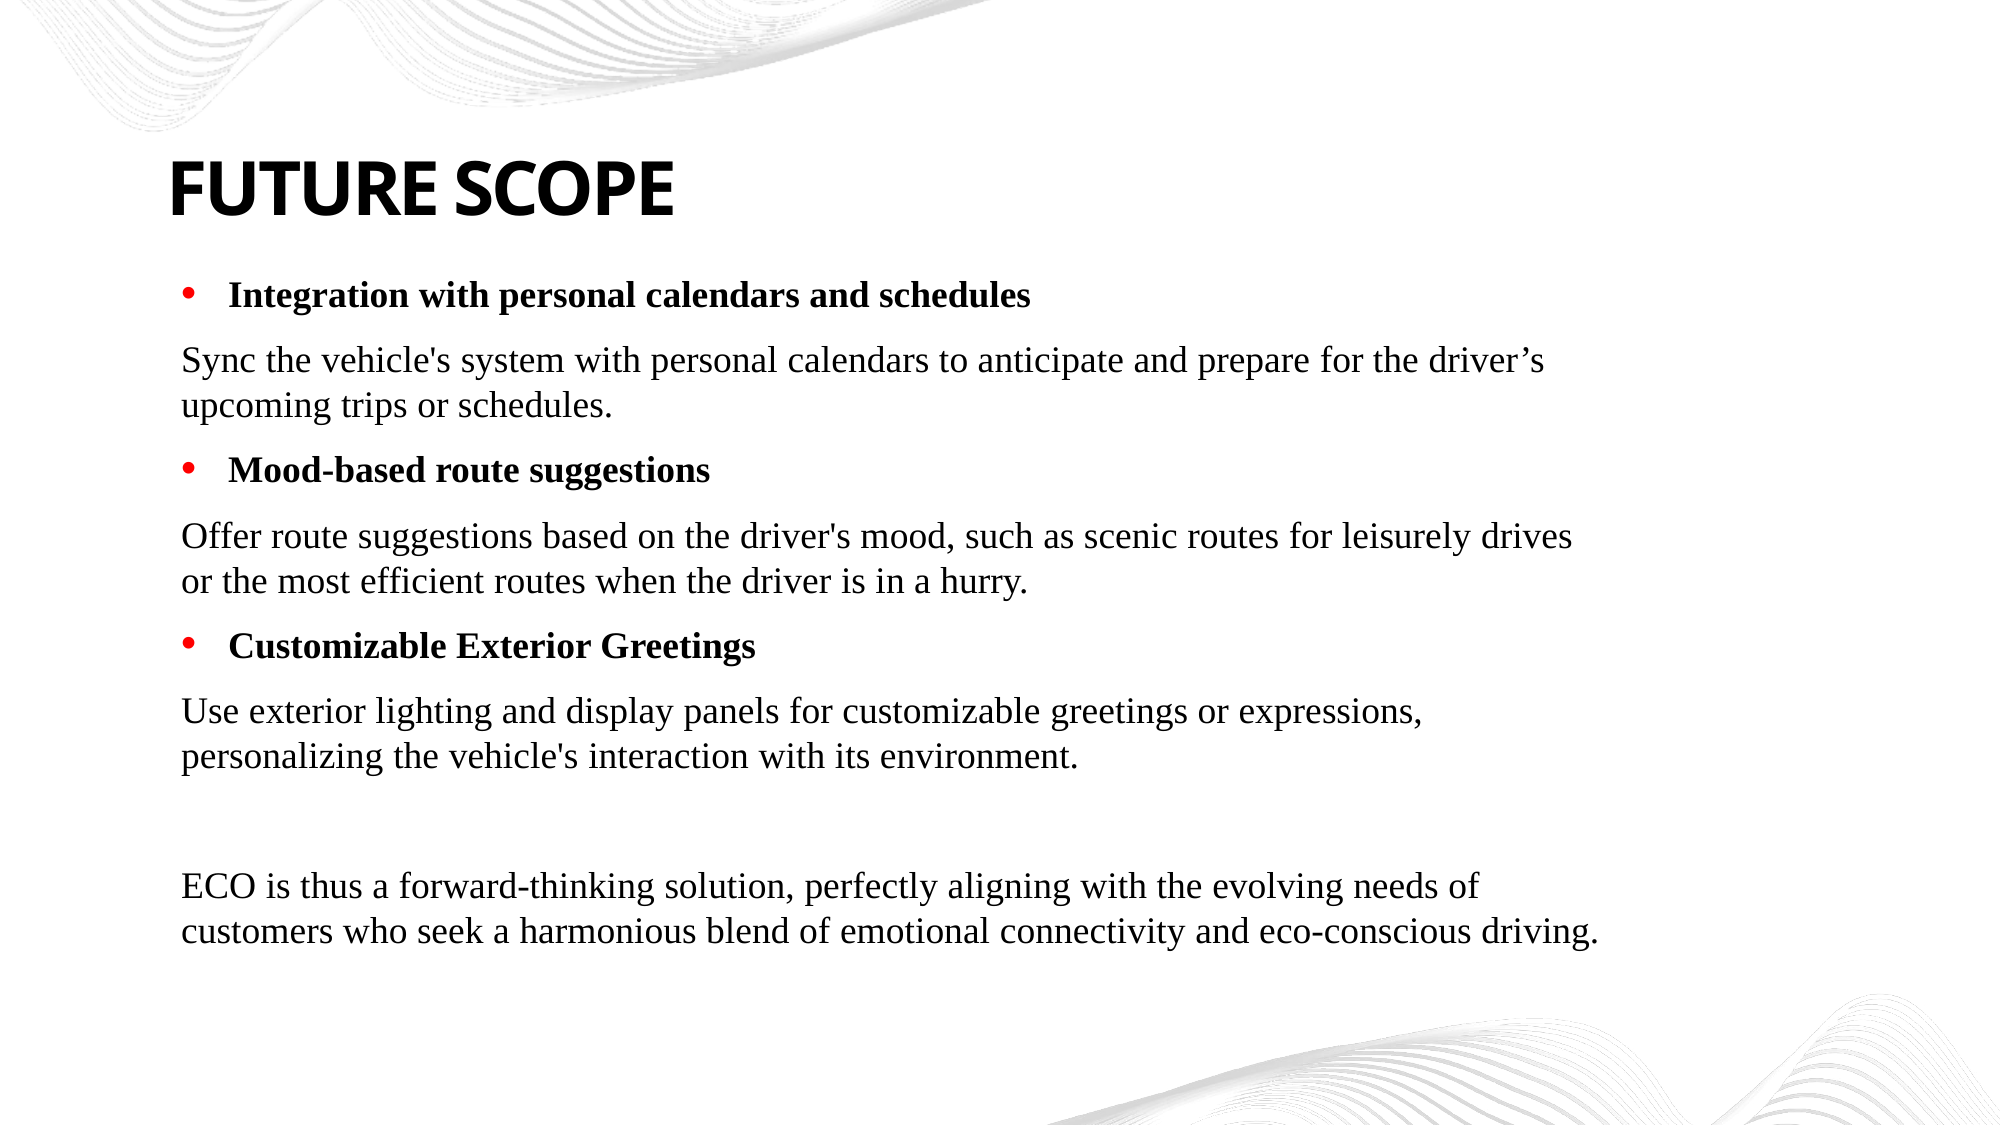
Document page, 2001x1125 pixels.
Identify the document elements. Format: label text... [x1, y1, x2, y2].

text_box Future scope [166, 111, 1312, 278]
text_box Integration with personal calendars and schedules Sync the vehicle's system with personal calendars to anticipate and prepare for the driver’s upcoming trips or schedules. Mood-based route suggestions Offer route suggestions based on the driver's mood, such as scenic routes for leisurely drives or the most efficient routes when the driver is in a hurry. Customizable Exterior Greetings Use exterior lighting and display panels for customizable greetings or expressions, personalizing the vehicle's interaction with its environment. ECO is thus a forward-thinking solution, perfectly aligning with the evolving needs of customers who seek a harmonious blend of emotional connectivity and eco-conscious driving. [166, 263, 1618, 915]
